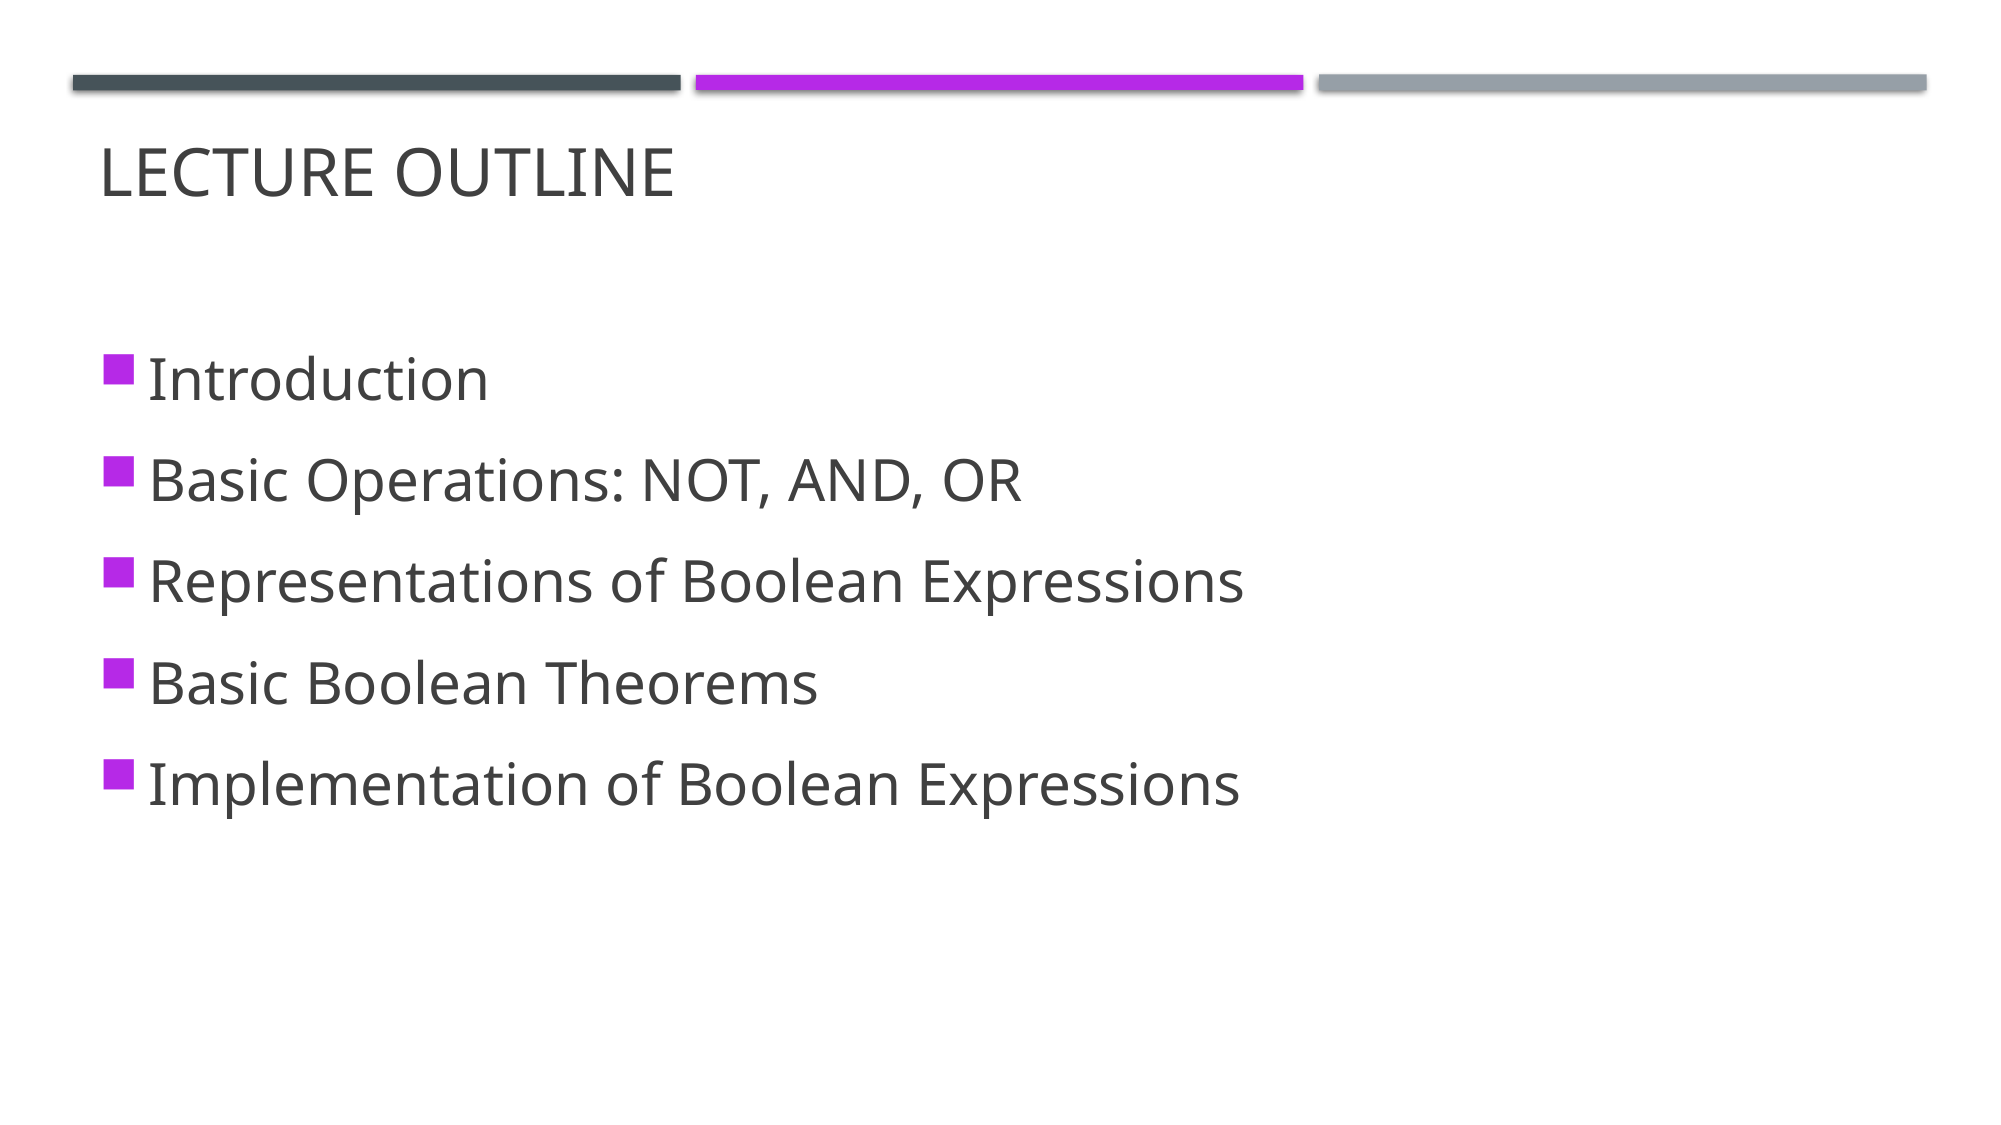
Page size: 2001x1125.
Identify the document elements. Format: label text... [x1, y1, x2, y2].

title Lecture Outline [83, 91, 1546, 187]
list Introduction Basic Operations: NOT, AND, OR Representations of Boolean Expressions Basic Boolean Theorems Implementation of Boolean Expressions [83, 187, 1900, 1038]
